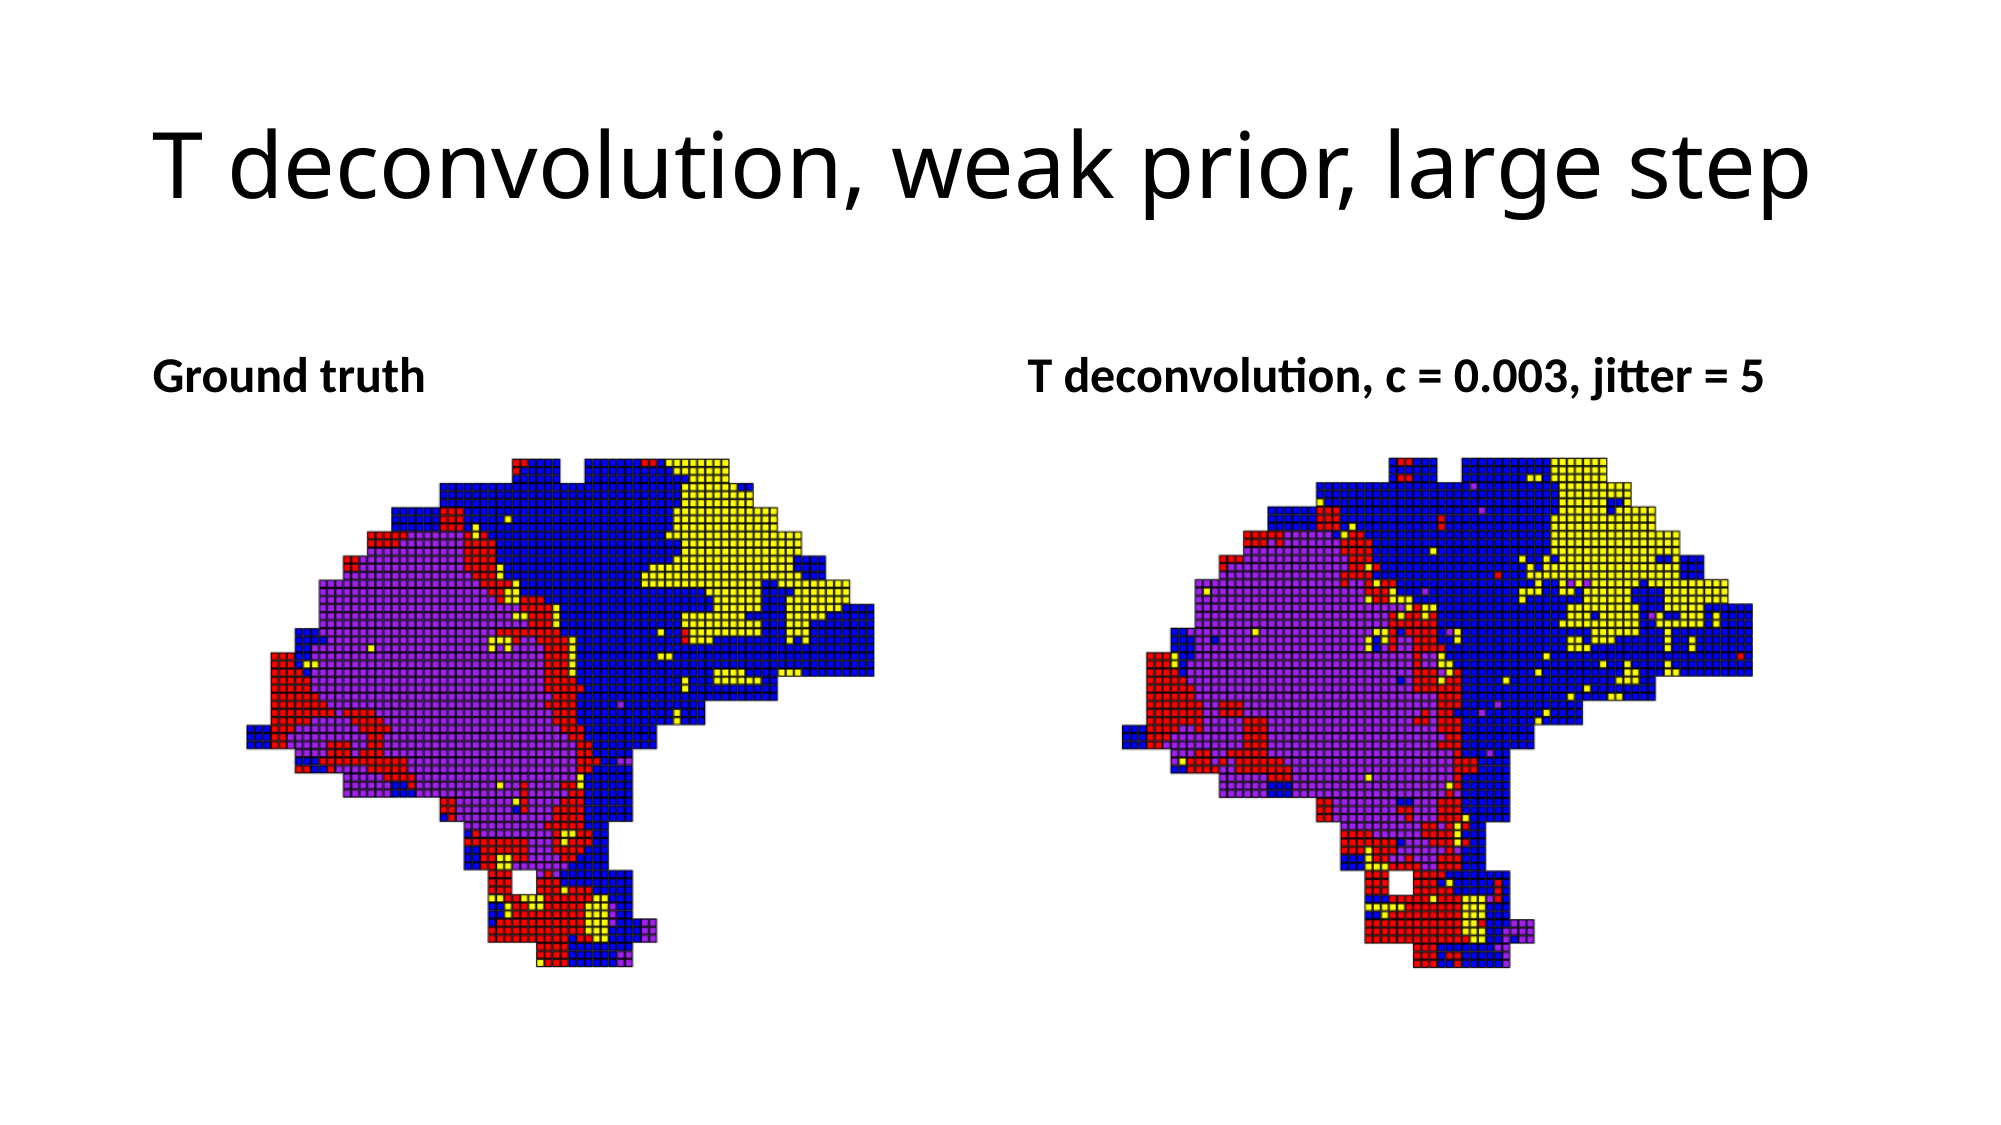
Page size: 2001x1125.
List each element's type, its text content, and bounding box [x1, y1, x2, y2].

list T deconvolution, c = 0.003, jitter = 5 [1012, 275, 1863, 411]
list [137, 438, 984, 988]
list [1012, 437, 1863, 989]
list Ground truth [137, 275, 984, 411]
title T deconvolution, weak prior, large step [137, 59, 1863, 278]
